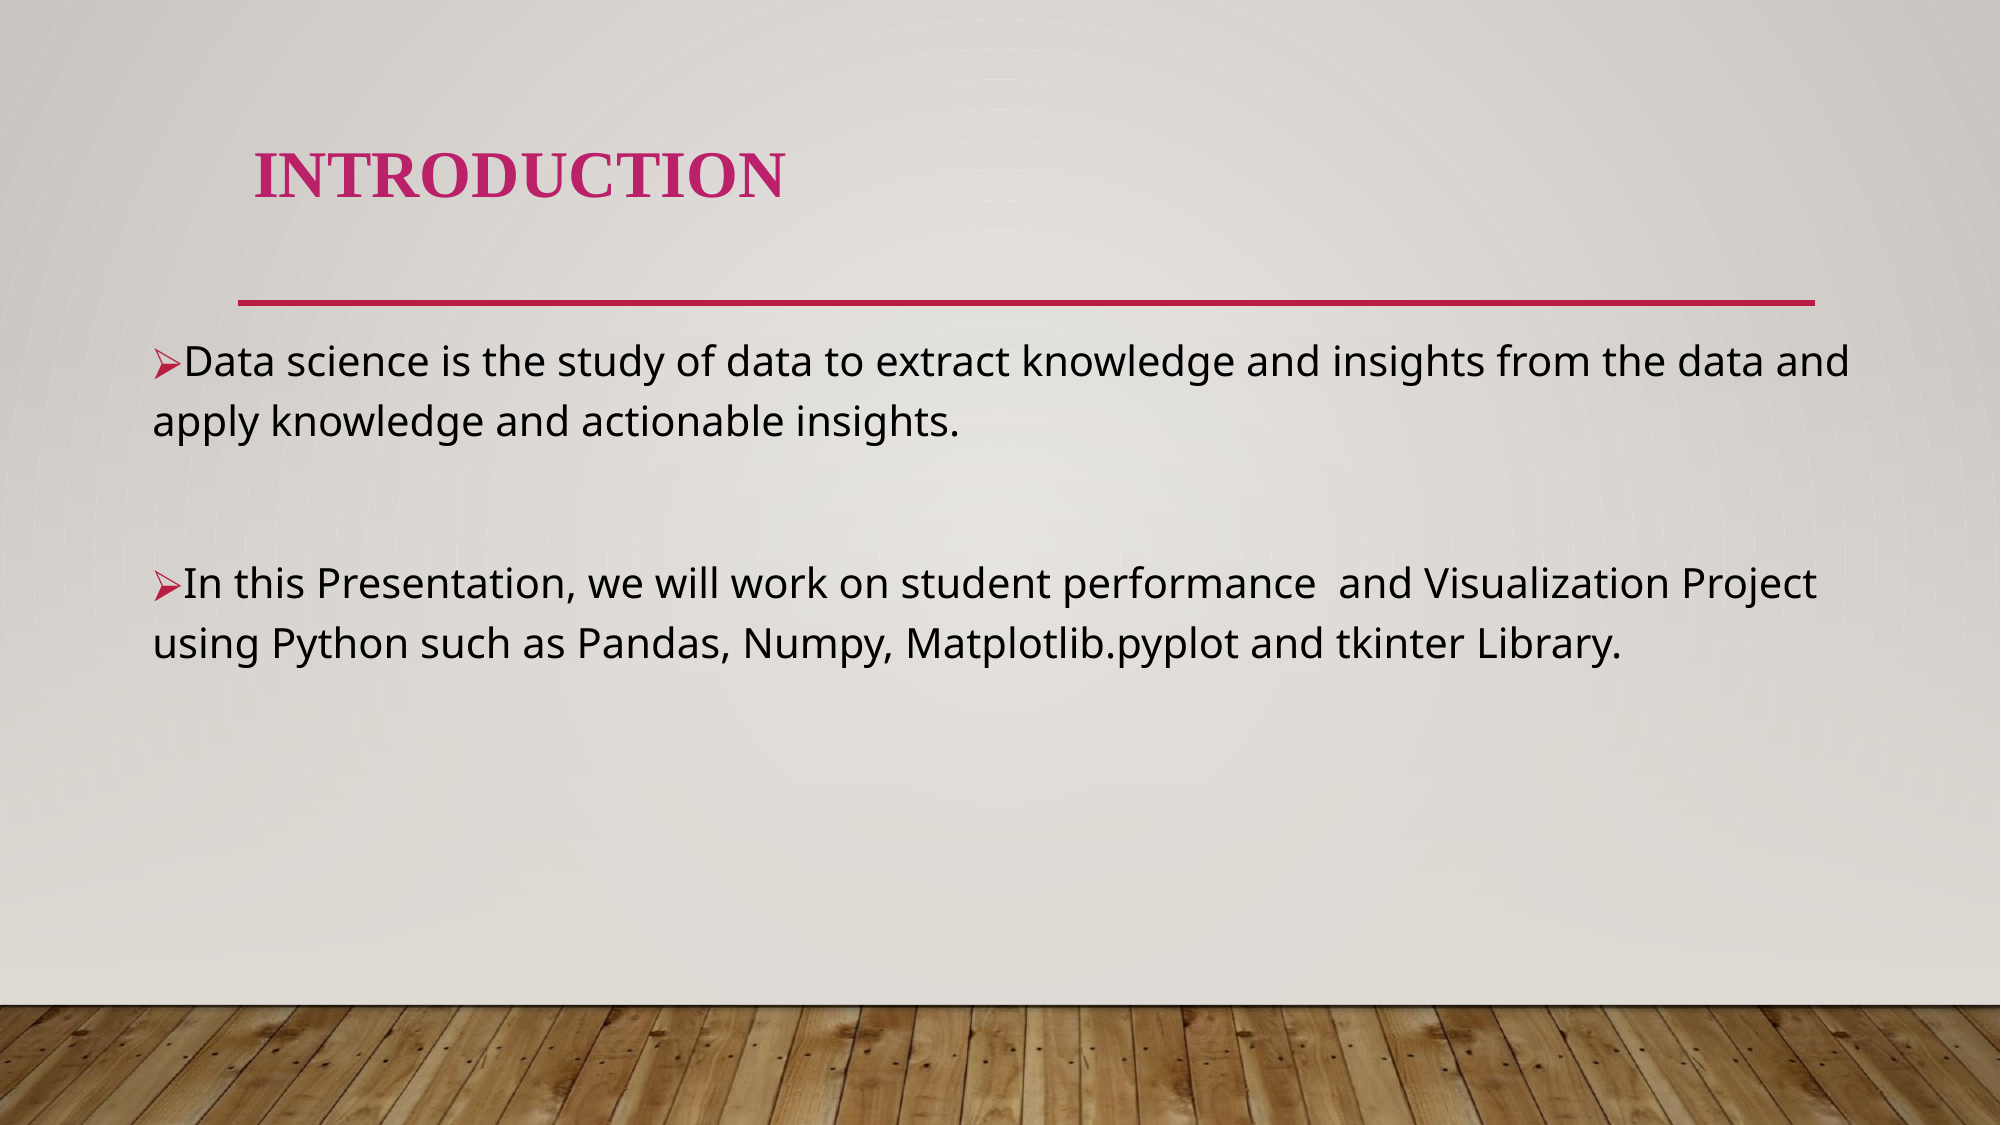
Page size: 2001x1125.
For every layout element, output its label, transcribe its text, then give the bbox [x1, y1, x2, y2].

title INTRODUCTION [238, 131, 1814, 246]
picture [0, 1005, 2000, 1125]
list Data science is the study of data to extract knowledge and insights from the data and apply knowledge and actionable insights. In this Presentation, we will work on student performance and Visualization Project using Python such as Pandas, Numpy, Matplotlib.pyplot and tkinter Library. [137, 246, 1907, 1014]
